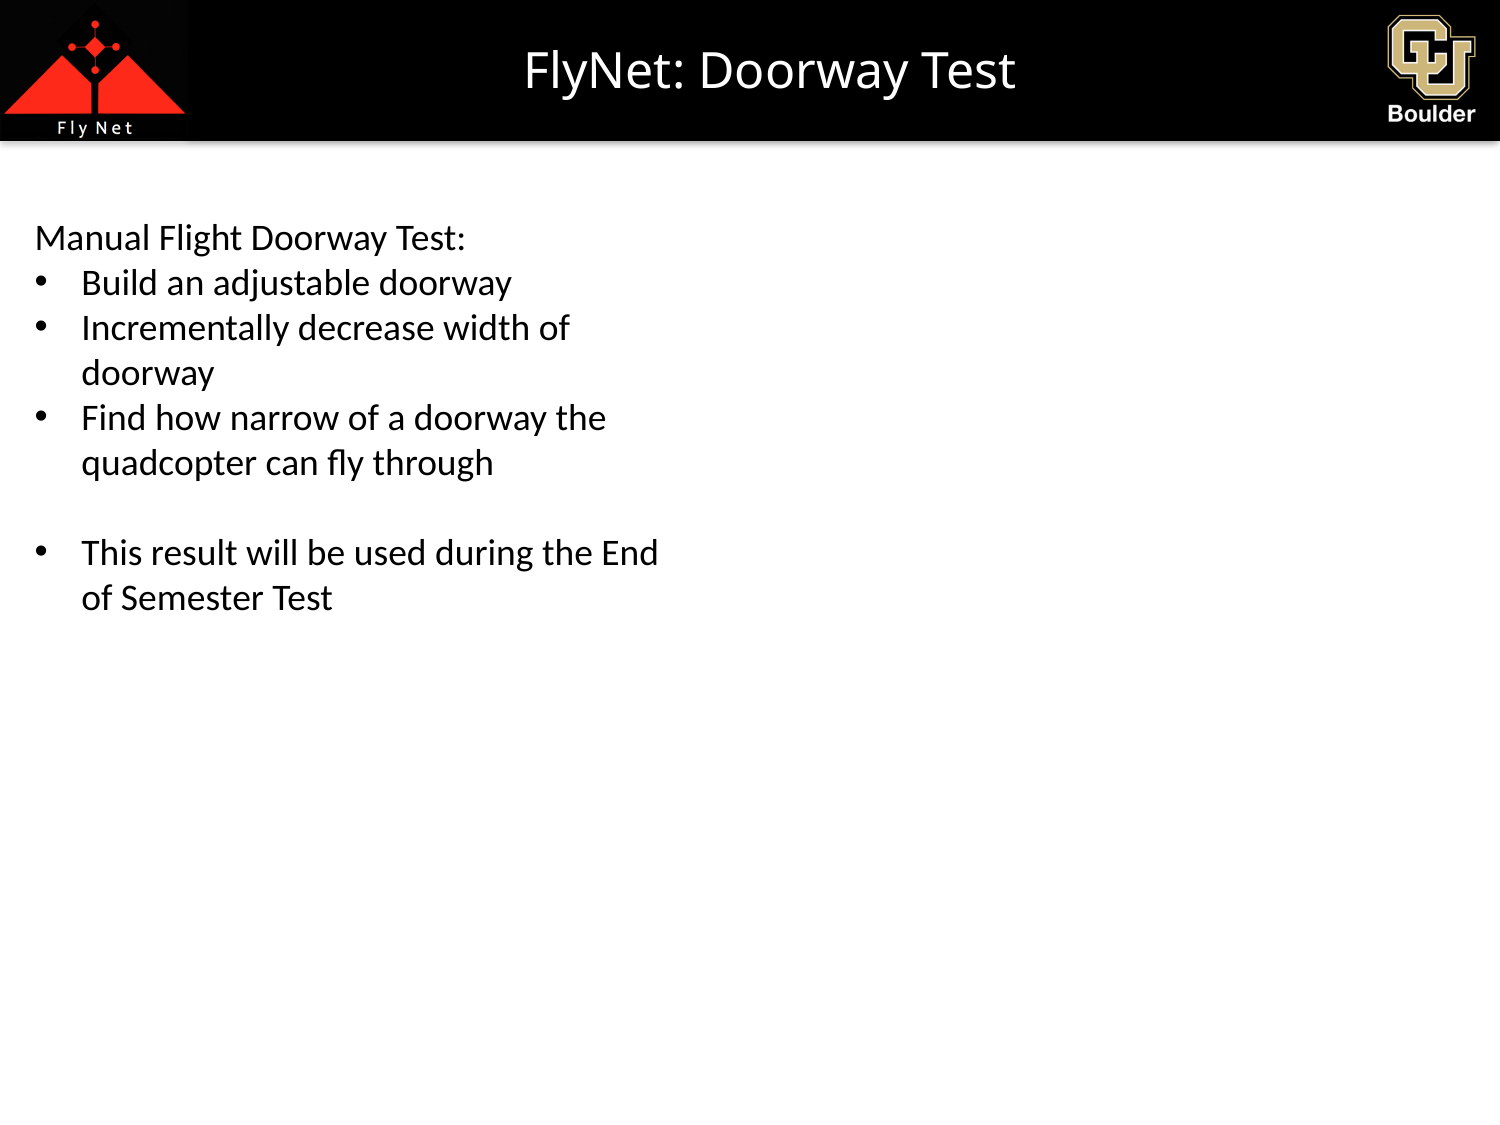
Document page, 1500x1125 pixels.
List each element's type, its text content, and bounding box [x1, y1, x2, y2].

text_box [0, 0, 1500, 139]
text_box Manual Flight Doorway Test: Build an adjustable doorway Incrementally decrease width of doorway Find how narrow of a doorway the quadcopter can fly through This result will be used during the End of Semester Test [19, 205, 680, 626]
